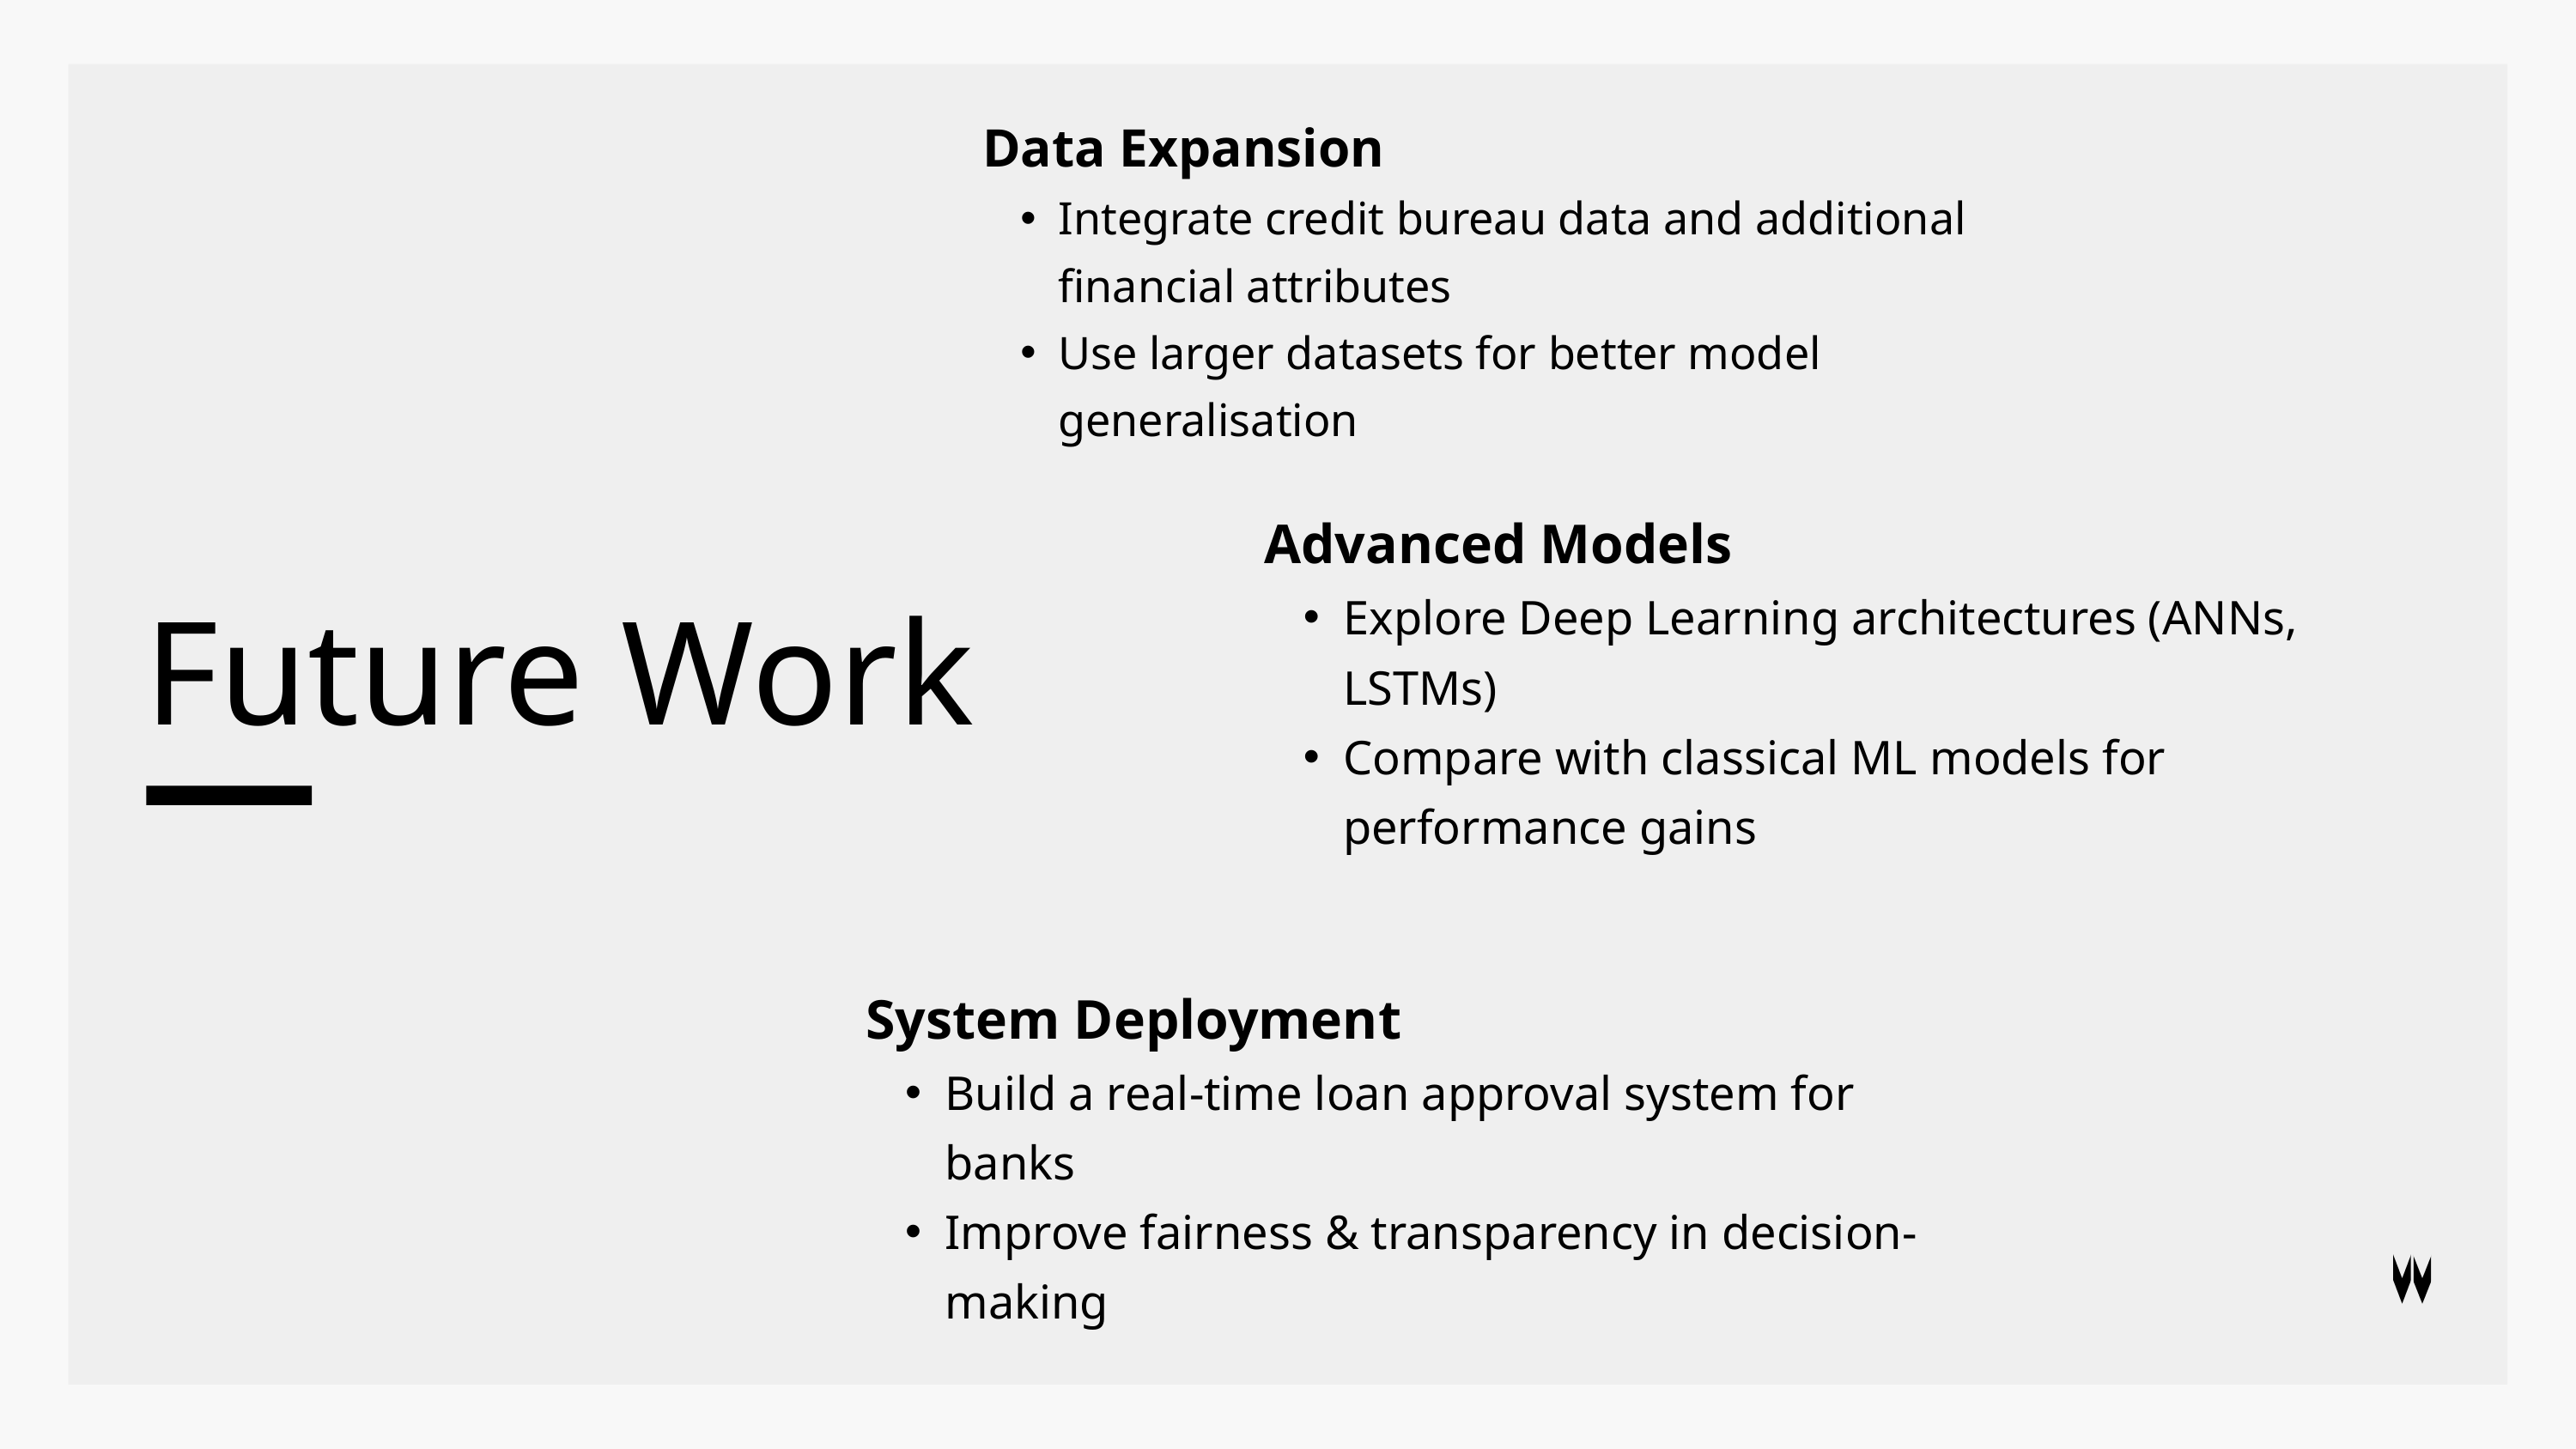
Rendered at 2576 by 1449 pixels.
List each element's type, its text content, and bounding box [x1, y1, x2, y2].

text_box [753, 978, 1963, 1385]
text_box Future Work [144, 596, 1124, 754]
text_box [2393, 1253, 2432, 1304]
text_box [1151, 502, 2361, 910]
text_box [68, 64, 2508, 1385]
text_box Data Expansion Integrate credit bureau data and additional financial attributes Use larger datasets for better model generalisation [982, 99, 2080, 512]
text_box [146, 785, 313, 805]
